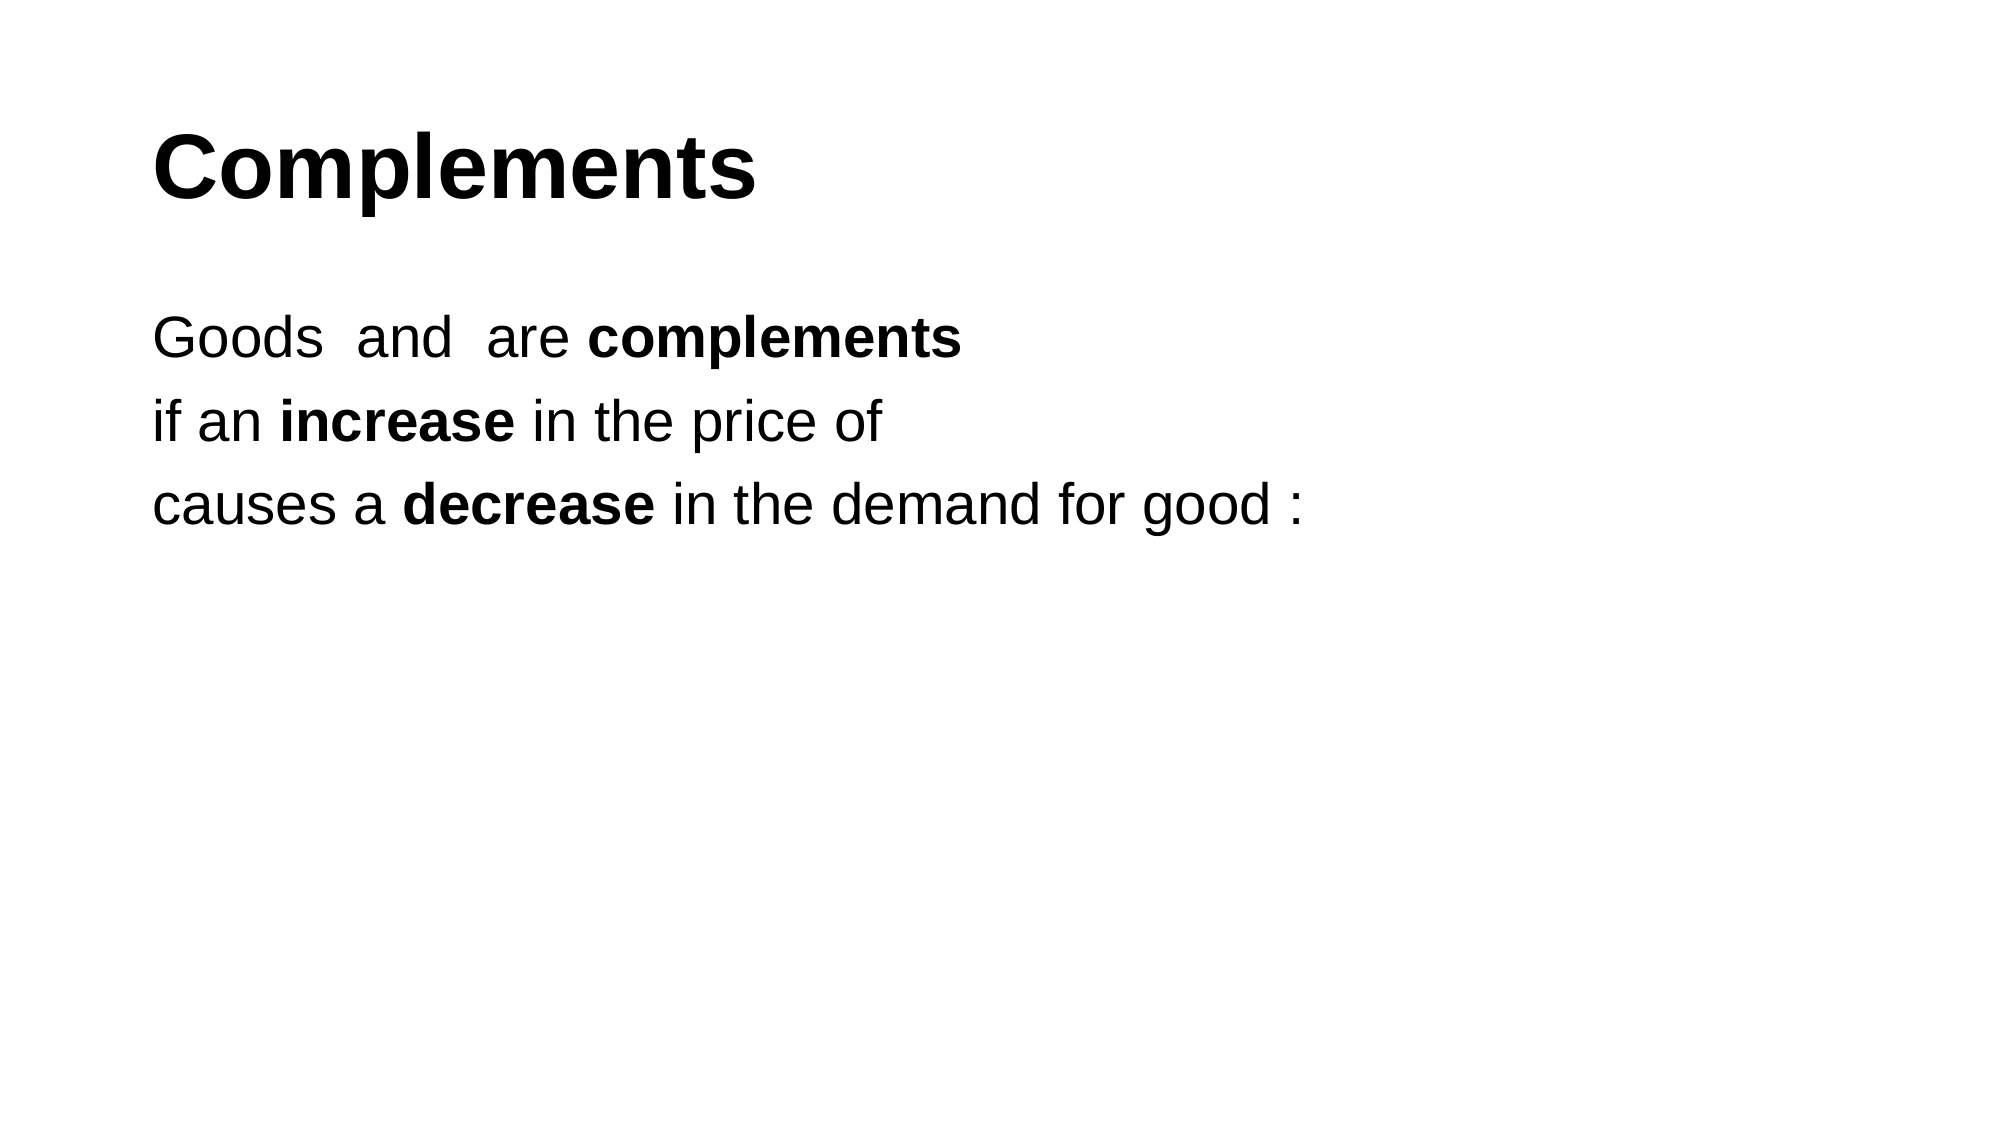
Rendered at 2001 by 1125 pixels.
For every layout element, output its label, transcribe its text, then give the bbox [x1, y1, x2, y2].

title Complements [137, 59, 1863, 278]
